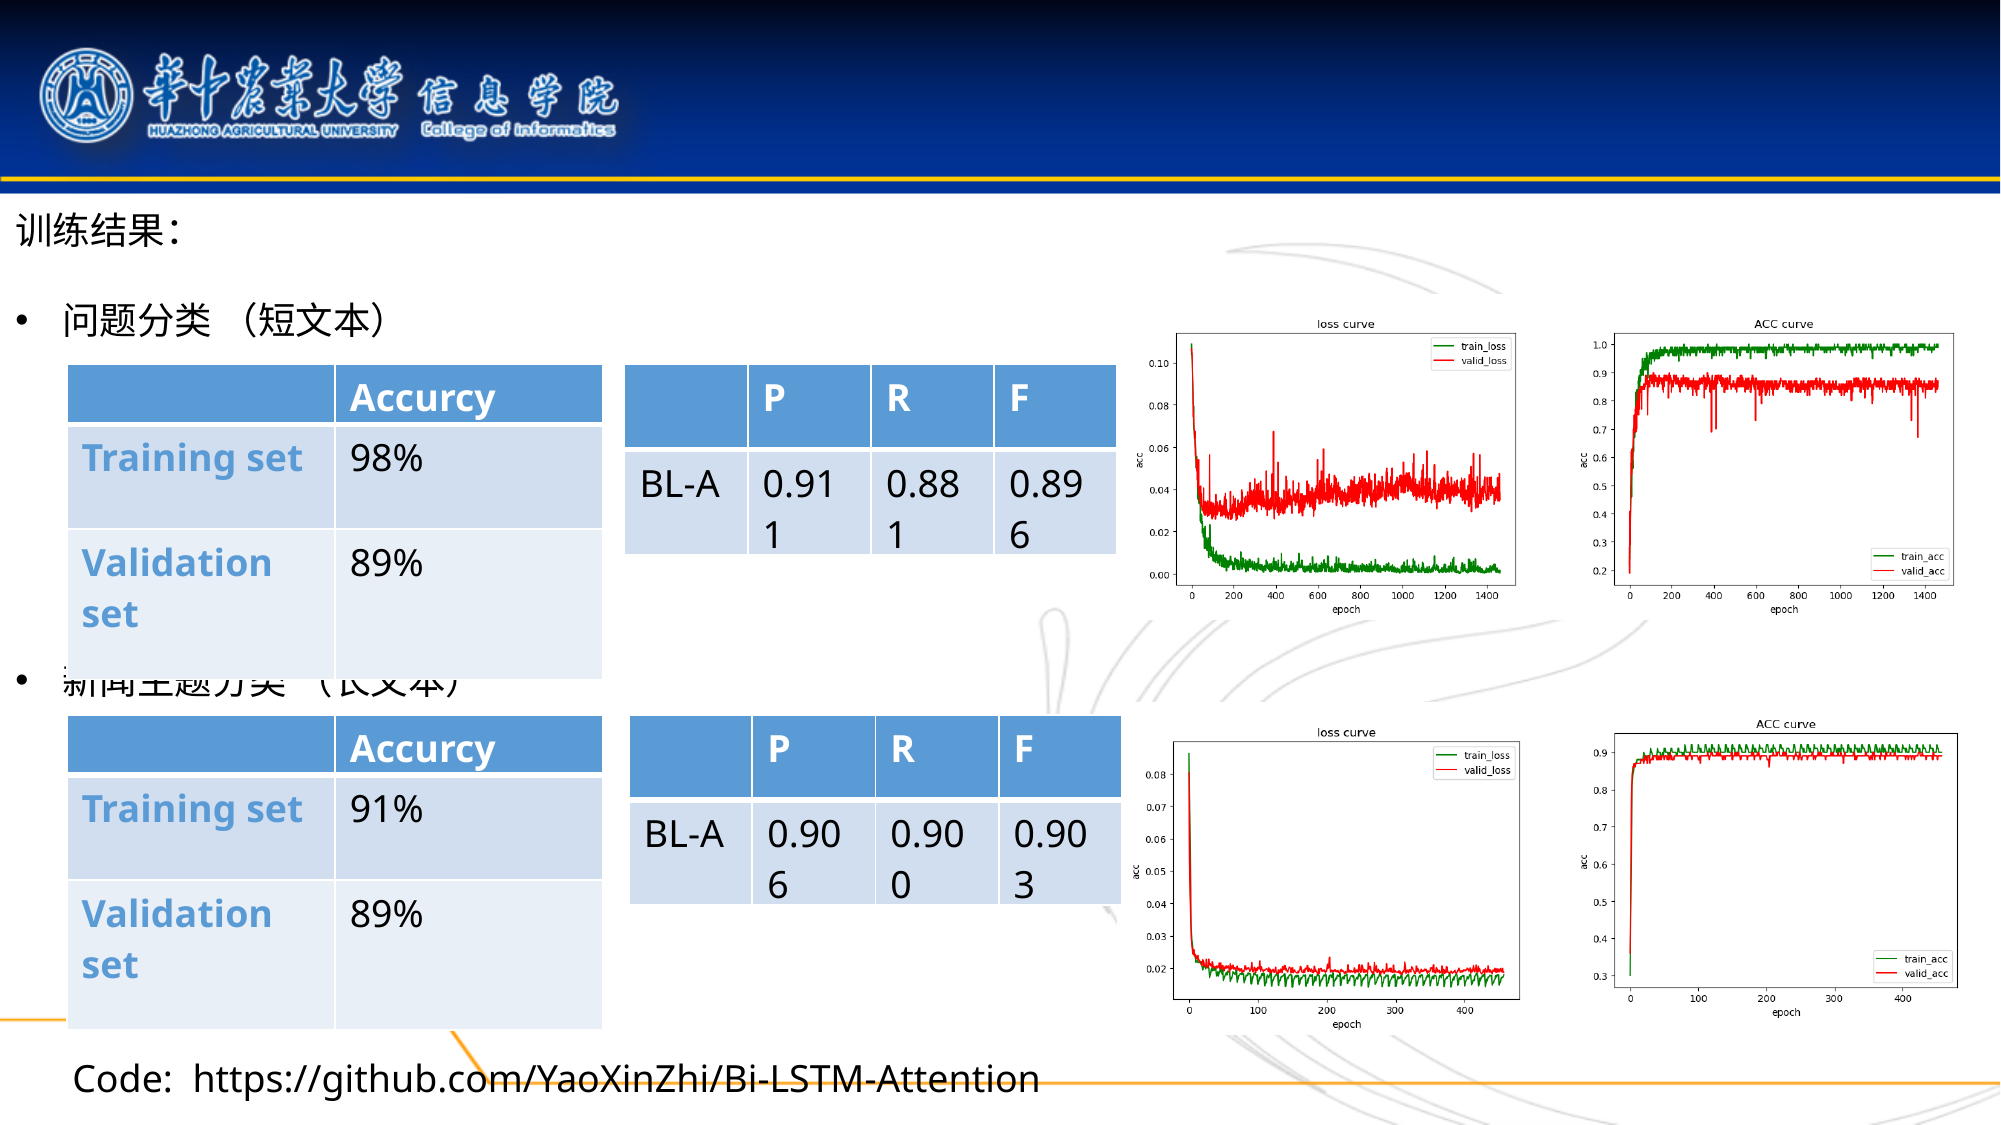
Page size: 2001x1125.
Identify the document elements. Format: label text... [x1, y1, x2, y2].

table_cell 0.911 [749, 452, 870, 554]
table_header R [872, 365, 993, 447]
table_header Accurcy [336, 716, 602, 772]
text_box 训练结果： 问题分类 （短文本） 新闻主题分类 （长文本） [0, 199, 1962, 710]
table_header [68, 716, 334, 772]
table_header R [876, 716, 998, 797]
table_header [68, 365, 334, 422]
table_cell BL-A [625, 452, 747, 554]
table_cell Validation set [68, 530, 334, 679]
table_header P [753, 716, 875, 797]
table_header F [1000, 716, 1117, 797]
table_header P [749, 365, 870, 447]
table_header F [995, 365, 1116, 447]
table_cell 0.903 [1000, 803, 1117, 904]
table_header [625, 365, 747, 447]
table_cell 0.896 [995, 452, 1116, 554]
table_cell 0.900 [876, 803, 998, 904]
table_header Accurcy [336, 365, 602, 422]
picture [0, 0, 2001, 1125]
table_cell 0.881 [872, 452, 993, 554]
table_cell 98% [336, 427, 602, 528]
table_cell 0.906 [753, 803, 875, 904]
table_cell Training set [68, 778, 334, 879]
table_cell BL-A [630, 803, 751, 904]
text_box Code: https://github.com/YaoXinZhi/Bi-LSTM-Attention [57, 1047, 1997, 1108]
table_cell 91% [336, 778, 602, 879]
table_cell Validation set [68, 881, 334, 1029]
table_cell 89% [336, 881, 602, 1029]
table_header [630, 716, 751, 797]
table_cell 89% [336, 530, 602, 679]
table_cell Training set [68, 427, 334, 528]
